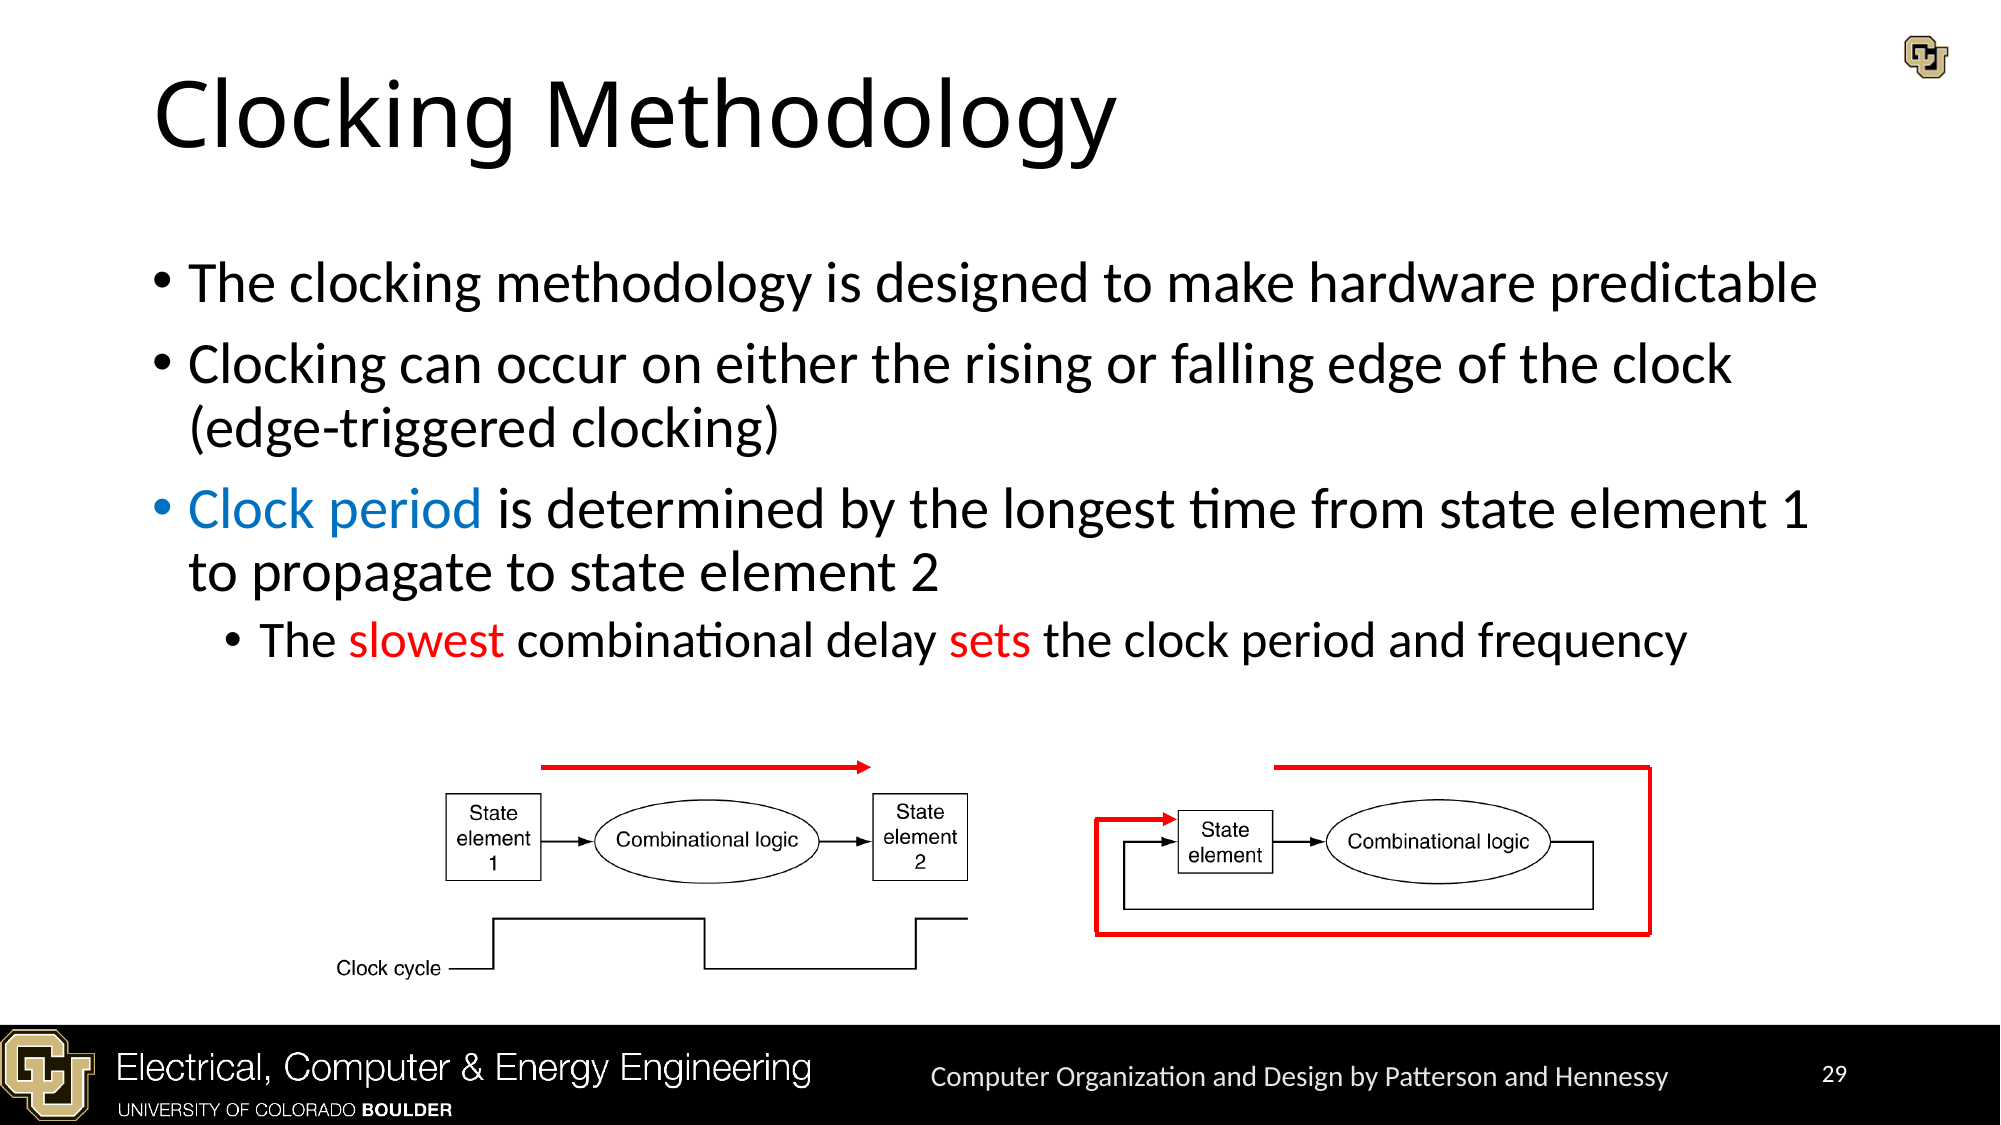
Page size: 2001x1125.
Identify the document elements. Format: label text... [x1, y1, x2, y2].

title Clocking Methodology [137, 8, 1863, 227]
picture [1123, 799, 1594, 910]
slide_number 29 [1412, 1042, 1863, 1103]
picture [0, 1029, 810, 1121]
picture [1899, 32, 1958, 87]
footer Computer Organization and Design by Patterson and Hennessy [0, 1024, 2000, 1125]
picture [335, 793, 968, 980]
list The clocking methodology is designed to make hardware predictable Clocking can occur on either the rising or falling edge of the clock (edge-triggered clocking) Clock period is determined by the longest time from state element 1 to propagate to state element 2 The slowest combinational delay sets the clock period and frequency [137, 243, 1863, 723]
